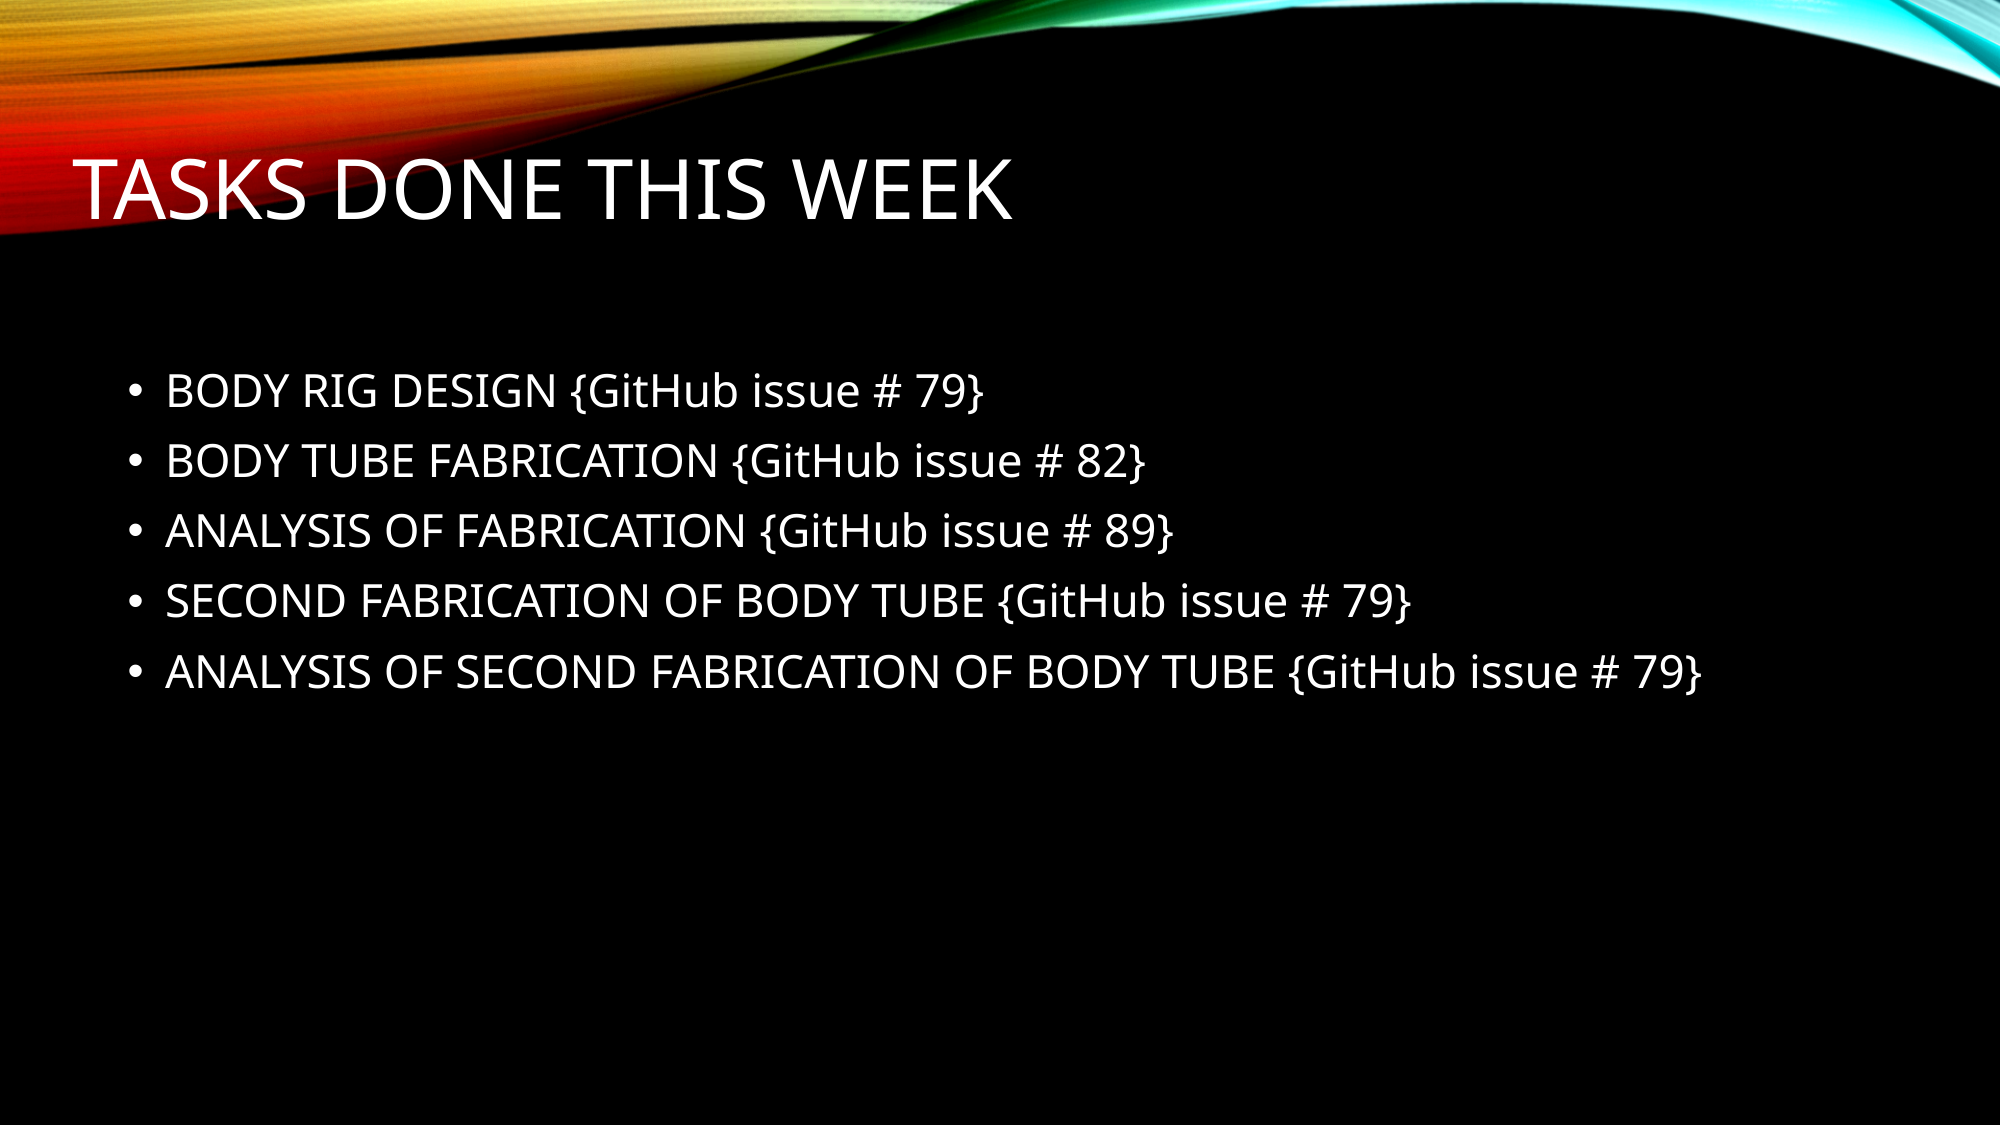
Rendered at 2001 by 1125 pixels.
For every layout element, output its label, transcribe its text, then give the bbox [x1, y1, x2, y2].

title Tasks done this week [57, 86, 1471, 299]
picture [0, 0, 2000, 237]
list BODY RIG DESIGN {GitHub issue # 79} BODY TUBE FABRICATION {GitHub issue # 82} ANALYSIS OF FABRICATION {GitHub issue # 89} SECOND FABRICATION OF BODY TUBE {GitHub issue # 79} ANALYSIS OF SECOND FABRICATION OF BODY TUBE {GitHub issue # 79} [112, 360, 1888, 1021]
